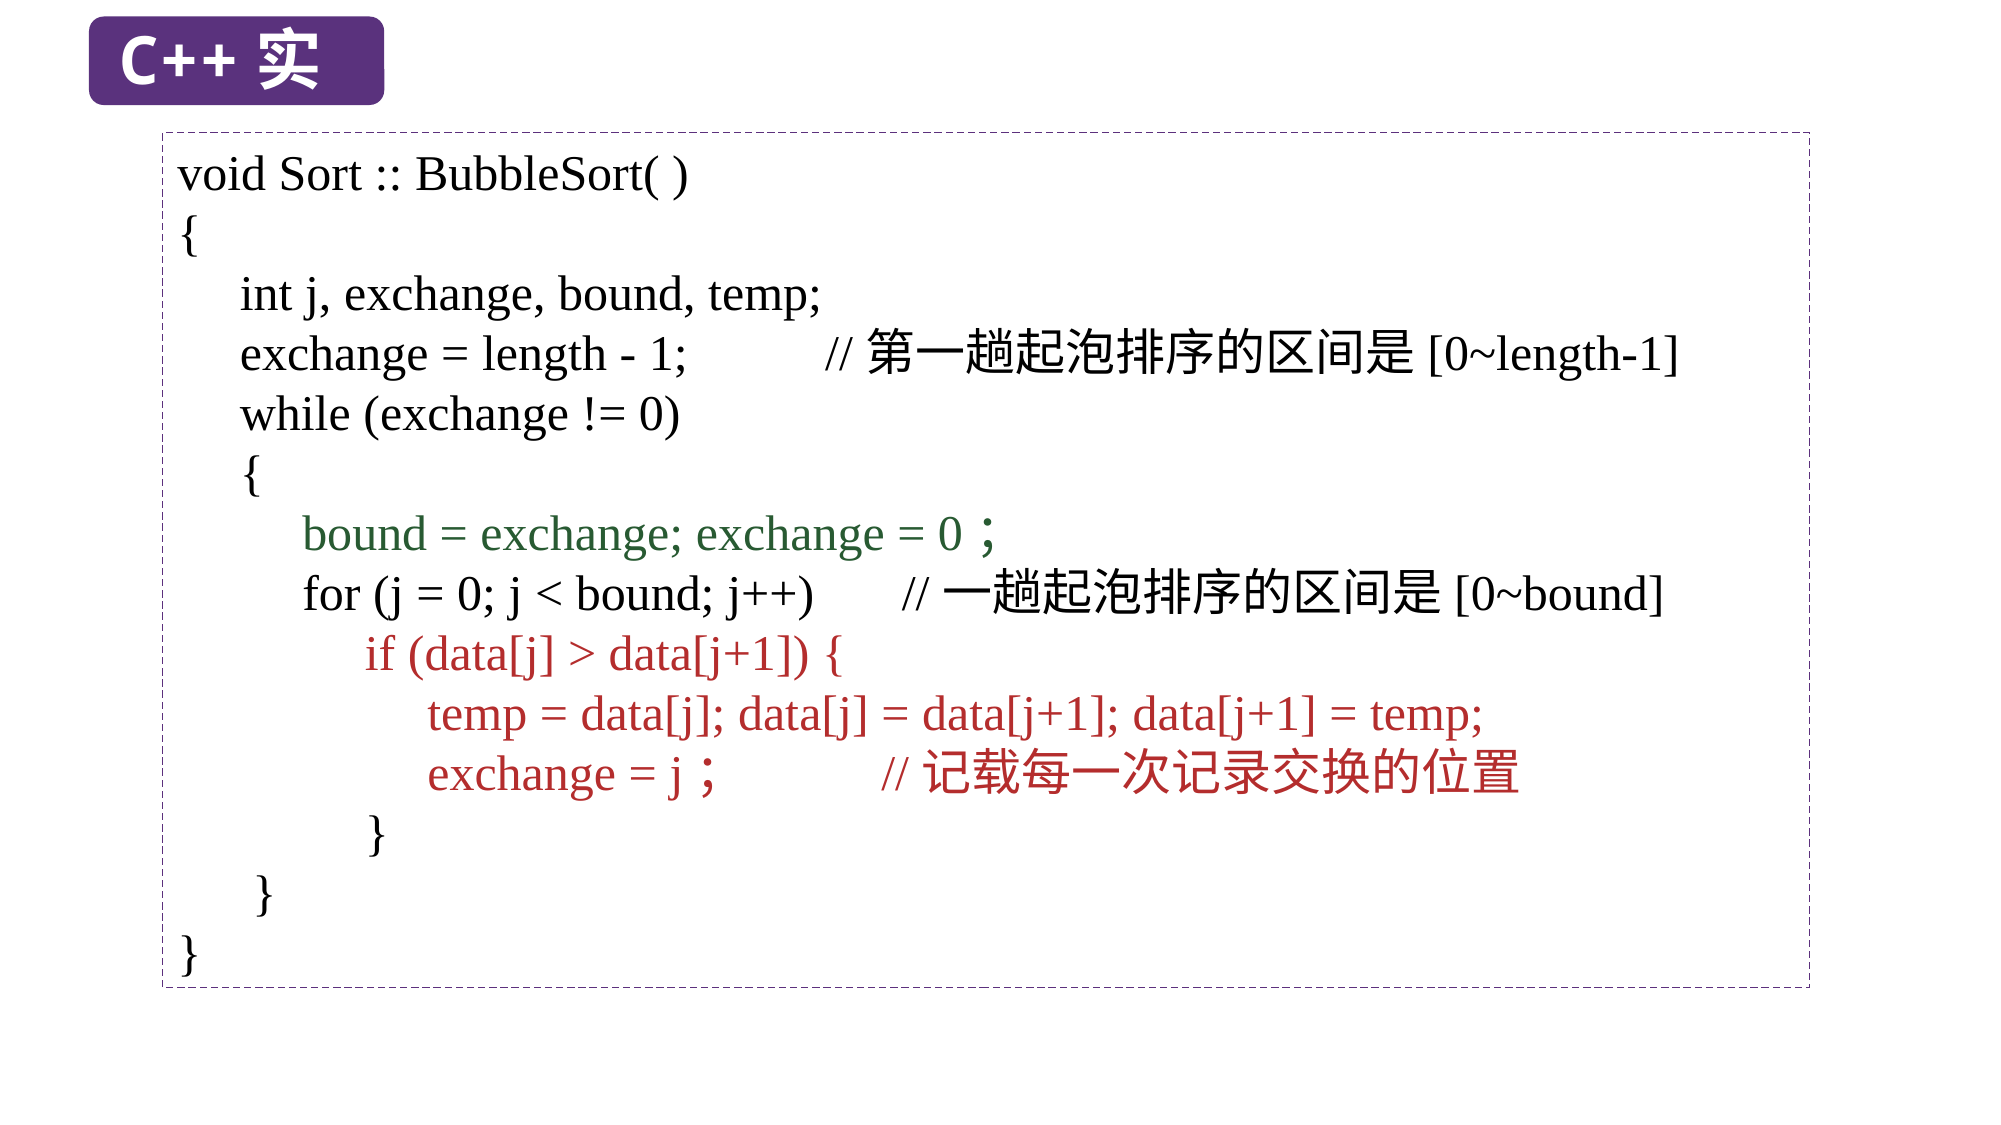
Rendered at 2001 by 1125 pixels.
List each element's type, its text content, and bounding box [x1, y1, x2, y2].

text_box [87, 15, 104, 107]
text_box void Sort :: BubbleSort( ) { int j, exchange, bound, temp; exchange = length - 1; //第一趟起泡排序的区间是[0~length-1] while (exchange != 0) { bound = exchange; exchange = 0； for (j = 0; j < bound; j++) //一趟起泡排序的区间是[0~bound] if (data[j] > data[j+1]) { temp = data[j]; data[j] = data[j+1]; data[j+1] = temp; exchange = j； //记载每一次记录交换的位置 } } } [162, 132, 1810, 988]
text_box [375, 16, 386, 105]
text_box C++实现 [104, 10, 375, 185]
